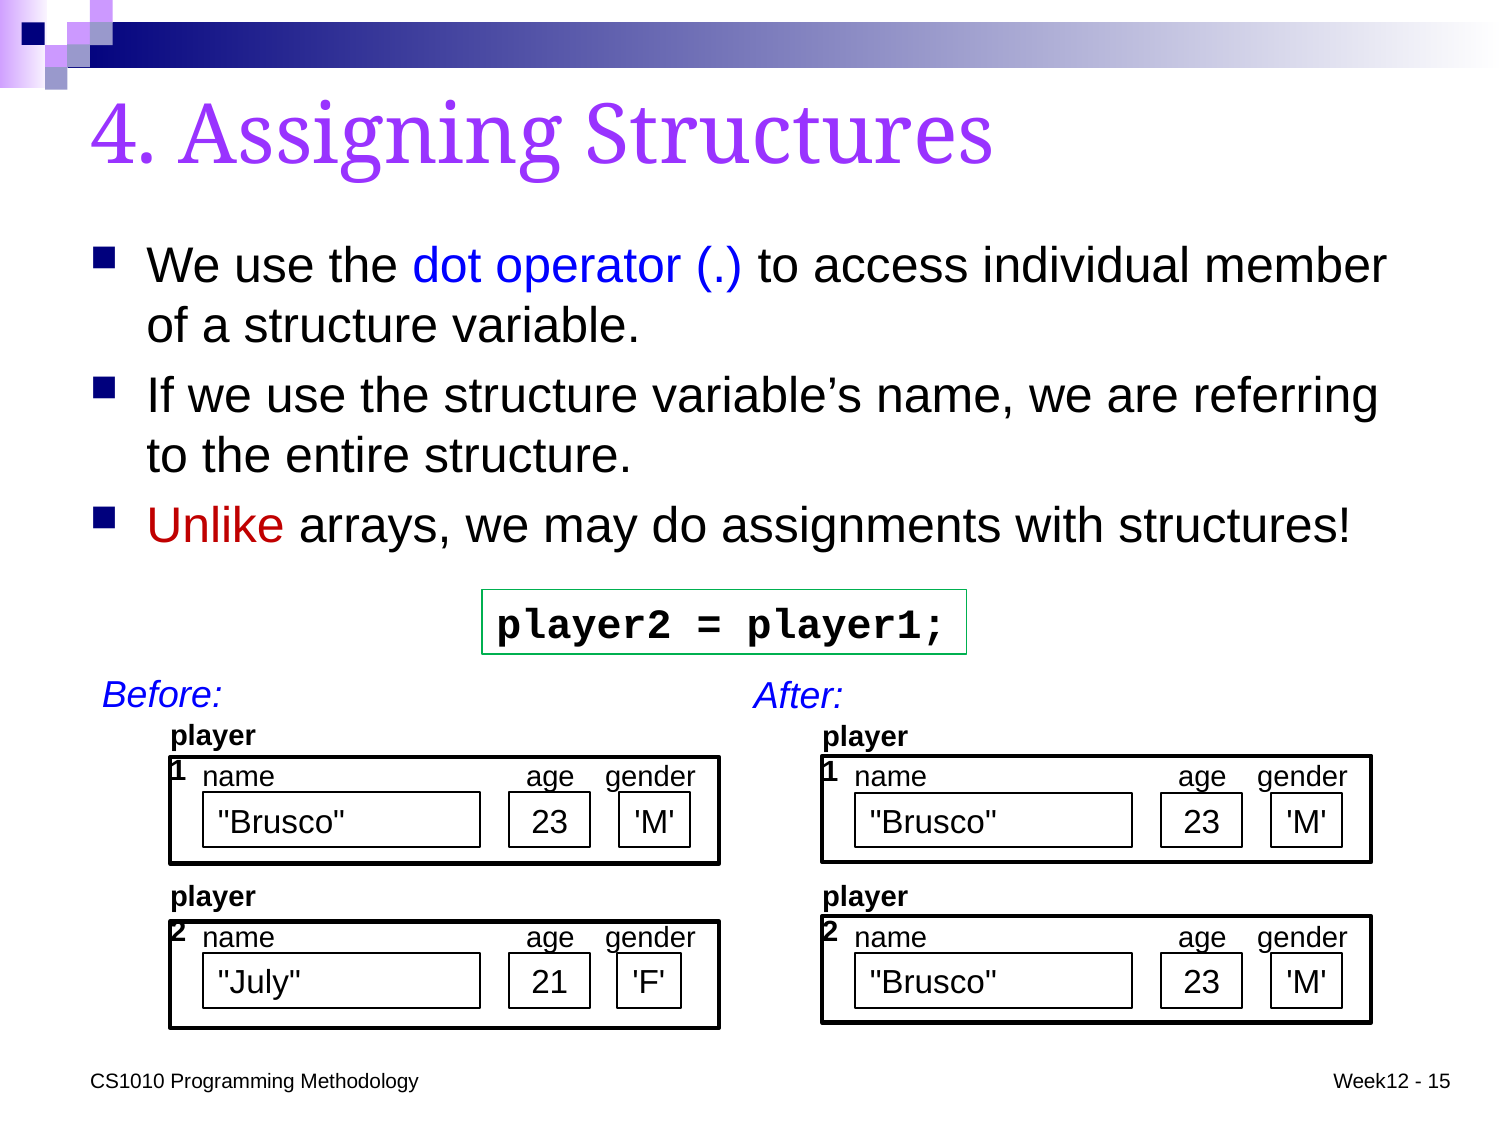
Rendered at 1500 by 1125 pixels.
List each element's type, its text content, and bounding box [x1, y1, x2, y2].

list We use the dot operator (.) to access individual member of a structure variable. If we use the structure variable’s name, we are referring to the entire structure. Unlike arrays, we may do assignments with structures! [74, 224, 1426, 878]
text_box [738, 663, 1372, 1023]
text_box Week12 - 15 [1247, 1060, 1466, 1100]
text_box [86, 662, 720, 1029]
title 4. Assigning Structures [74, 63, 1426, 197]
footer CS1010 Programming Methodology [74, 432, 439, 1101]
text_box player2 = player1; [480, 587, 968, 656]
